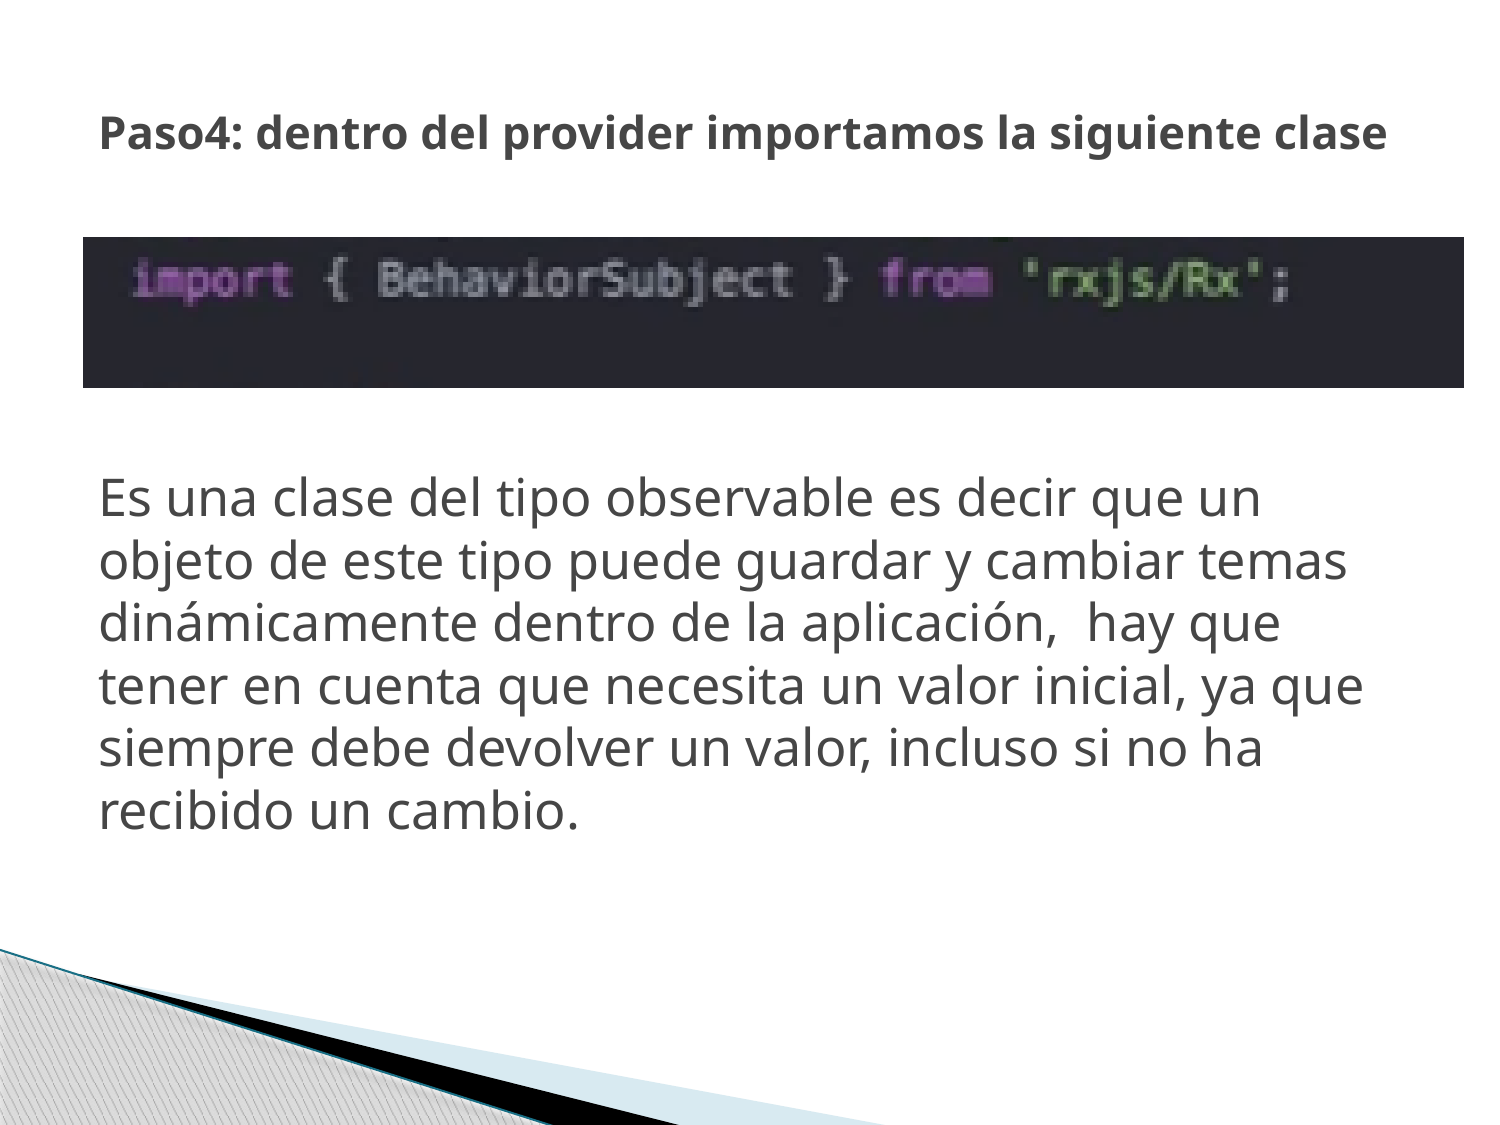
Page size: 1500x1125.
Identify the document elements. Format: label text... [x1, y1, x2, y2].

text_box Es una clase del tipo observable es decir que un objeto de este tipo puede guardar y cambiar temas dinámicamente dentro de la aplicación, hay que tener en cuenta que necesita un valor inicial, ya que siempre debe devolver un valor, incluso si no ha recibido un cambio. [83, 420, 1434, 884]
title Paso4: dentro del provider importamos la siguiente clase [83, 78, 1434, 237]
picture [83, 237, 1465, 389]
